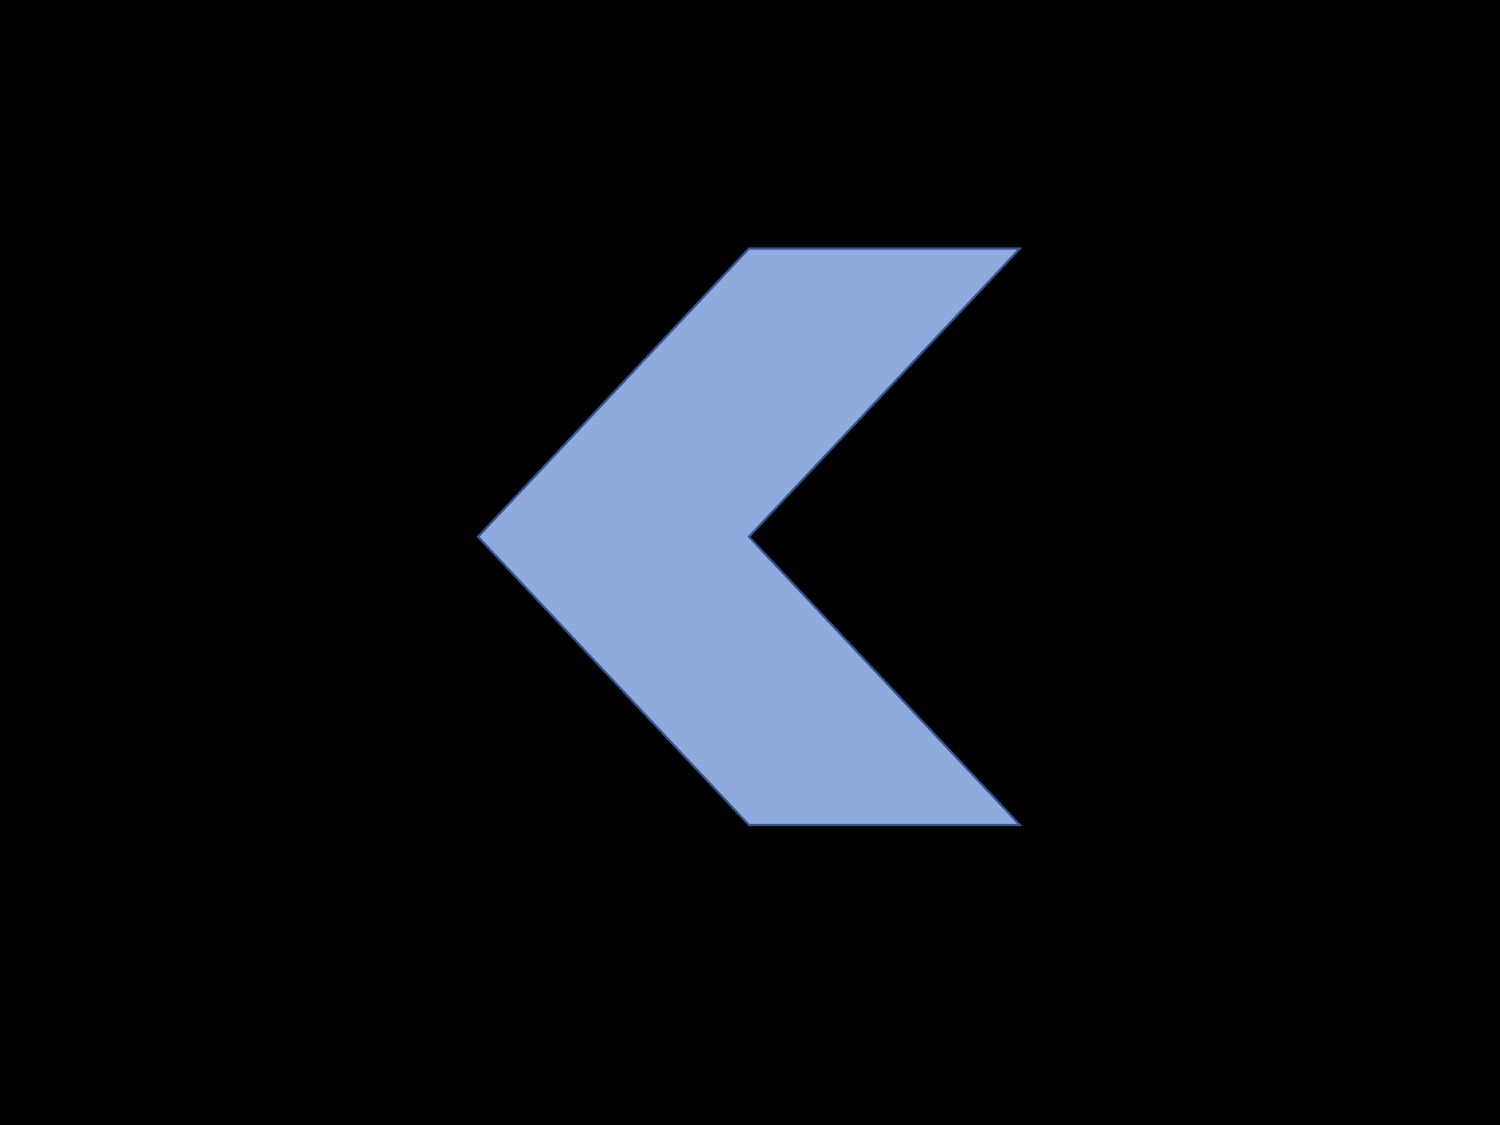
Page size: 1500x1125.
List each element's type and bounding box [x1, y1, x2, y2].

text_box [476, 247, 1023, 827]
